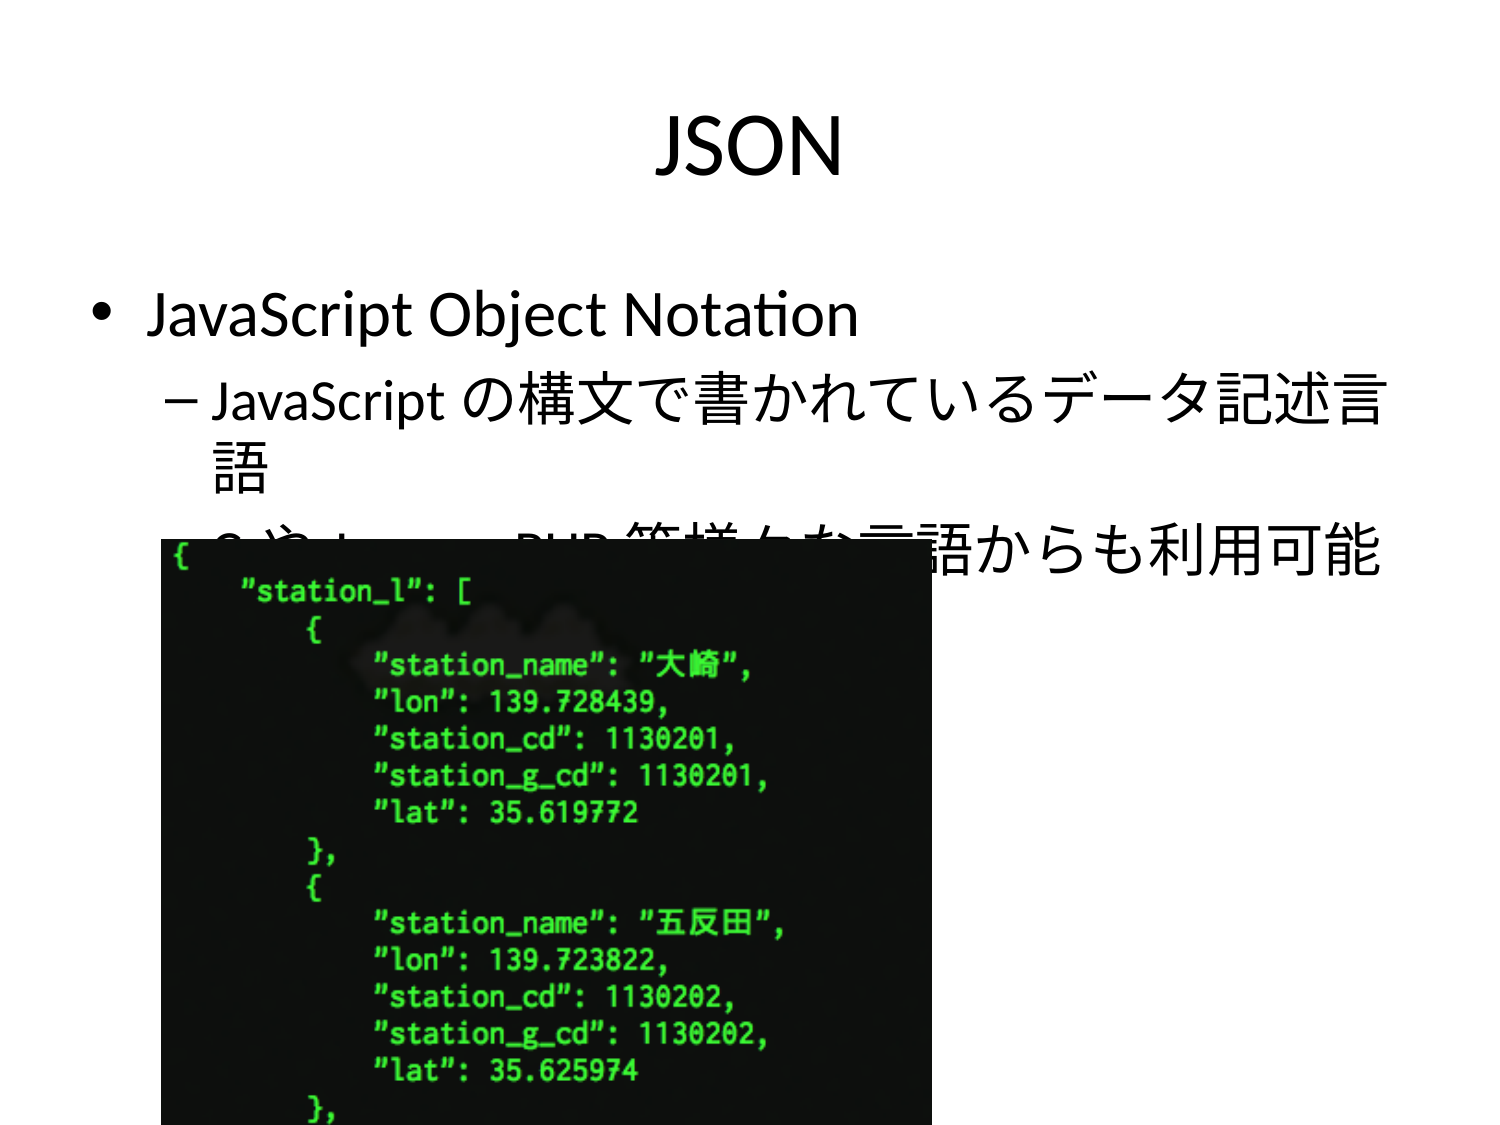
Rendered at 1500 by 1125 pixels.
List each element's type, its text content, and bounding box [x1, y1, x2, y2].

picture [161, 538, 933, 1125]
title JSON [75, 45, 1425, 233]
list JavaScript Object Notation JavaScriptの構文で書かれているデータ記述言語 CやJava、PHP等様々な言語からも利用可能 [75, 262, 1425, 1005]
